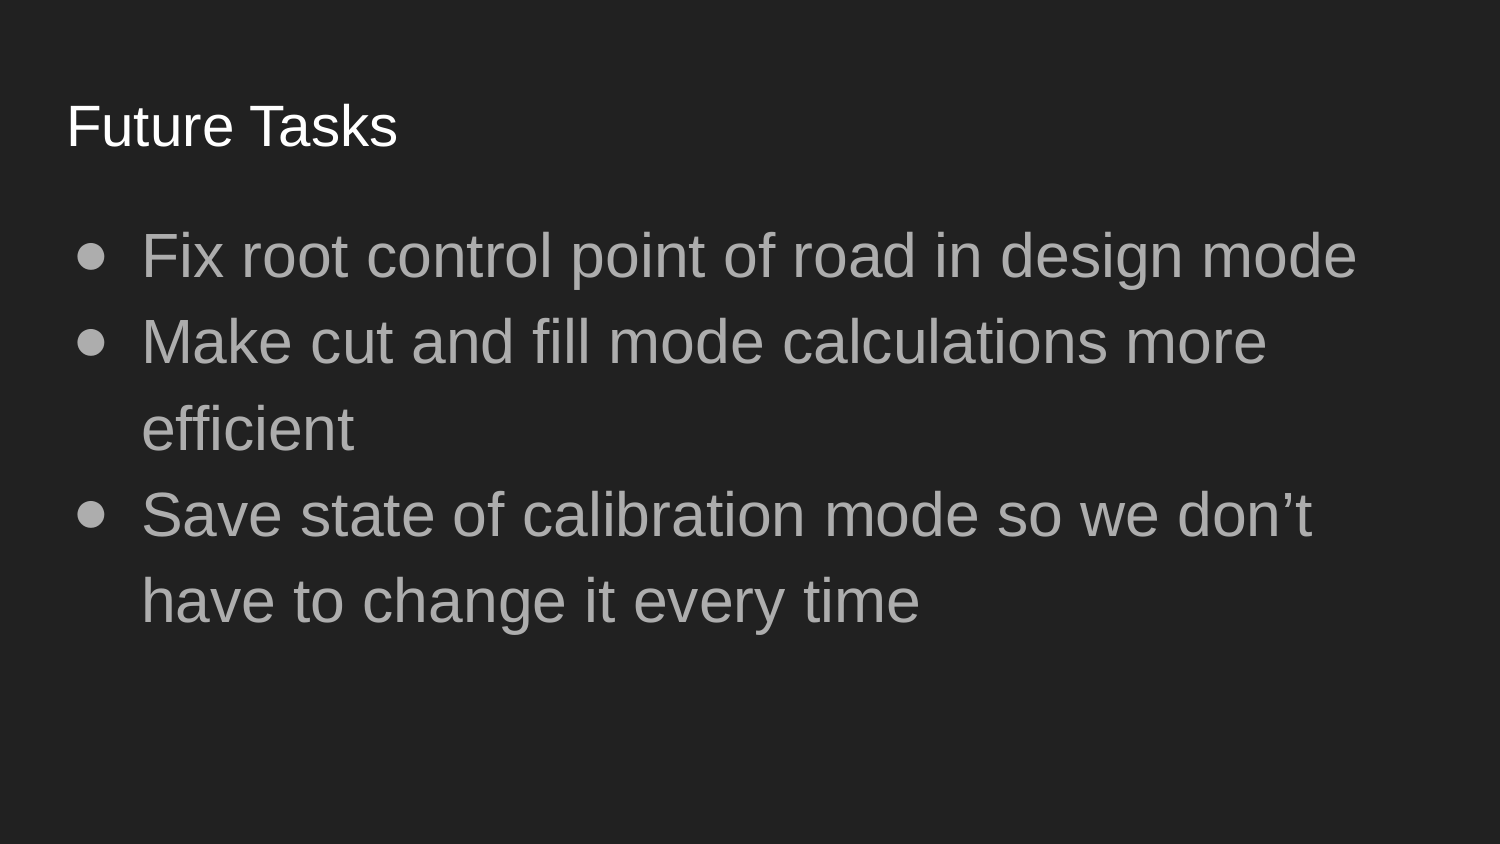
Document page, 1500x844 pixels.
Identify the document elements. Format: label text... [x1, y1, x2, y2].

title Future Tasks [51, 72, 1449, 167]
list Fix root control point of road in design mode Make cut and fill mode calculations more efficient Save state of calibration mode so we don’t have to change it every time [51, 189, 1449, 753]
